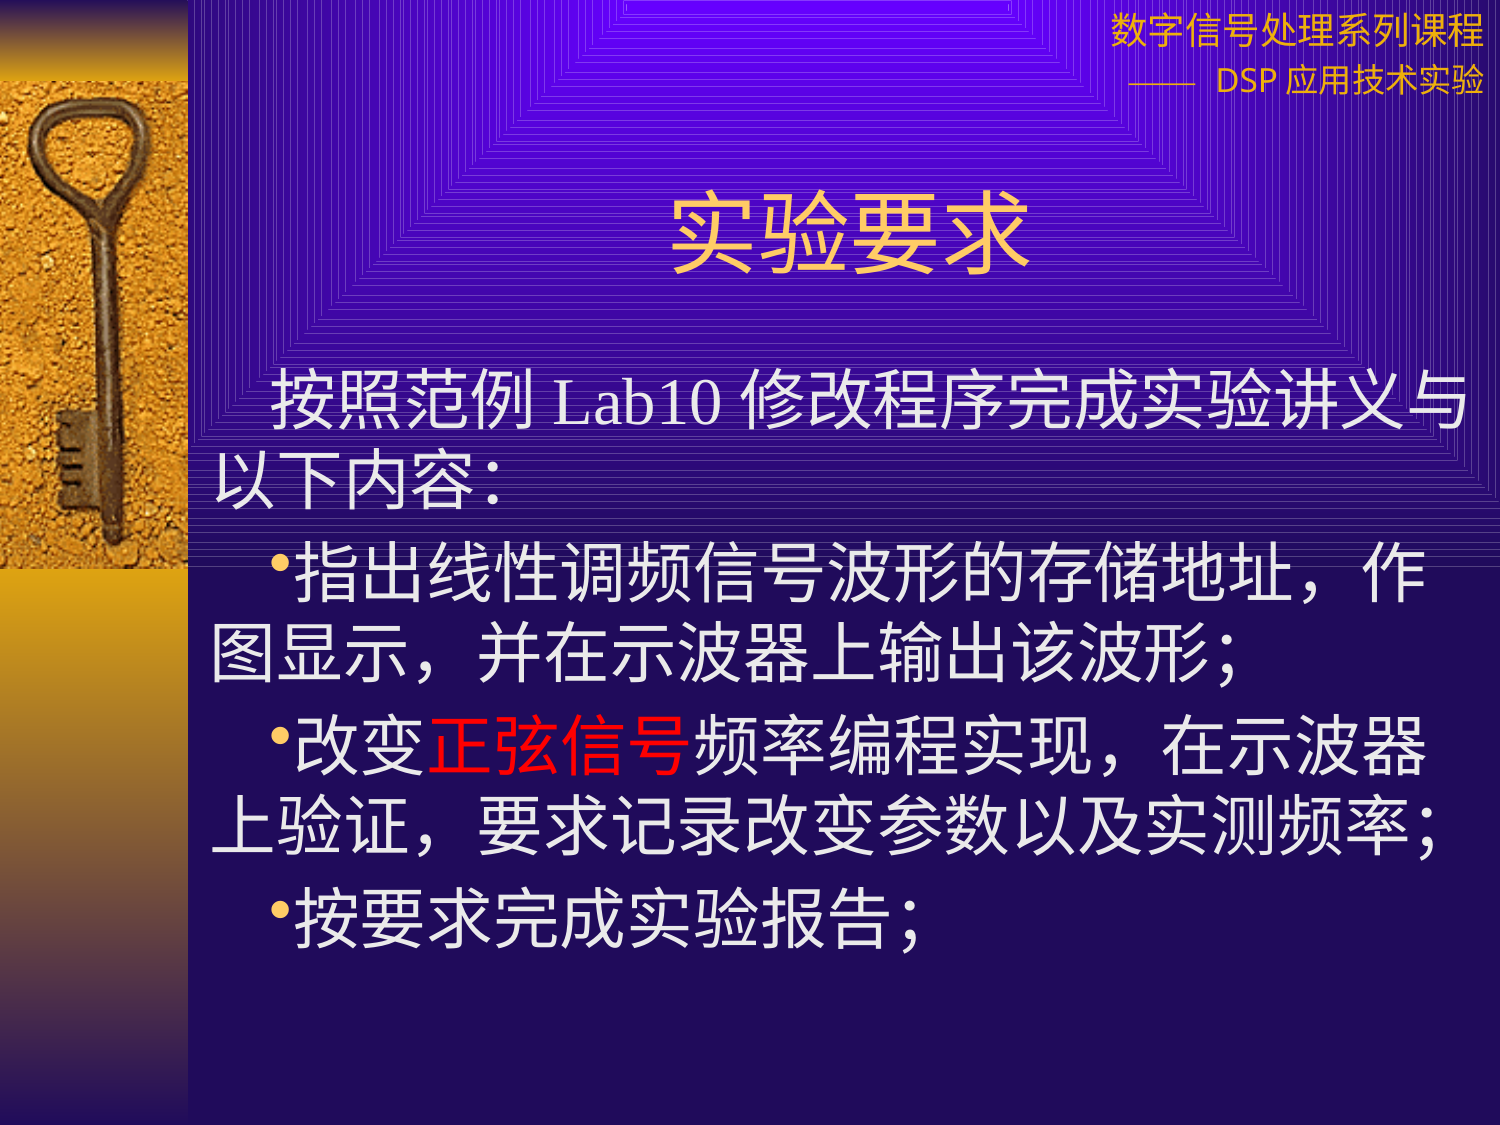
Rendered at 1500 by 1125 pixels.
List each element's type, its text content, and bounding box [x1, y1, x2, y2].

title 实验要求 [212, 137, 1488, 325]
picture [0, 81, 188, 569]
list 按照范例Lab10修改程序完成实验讲义与以下内容： 指出线性调频信号波形的存储地址，作图显示，并在示波器上输出该波形； 改变正弦信号频率编程实现，在示波器上验证，要求记录改变参数以及实测频率； 按要求完成实验报告； [194, 350, 1500, 1094]
